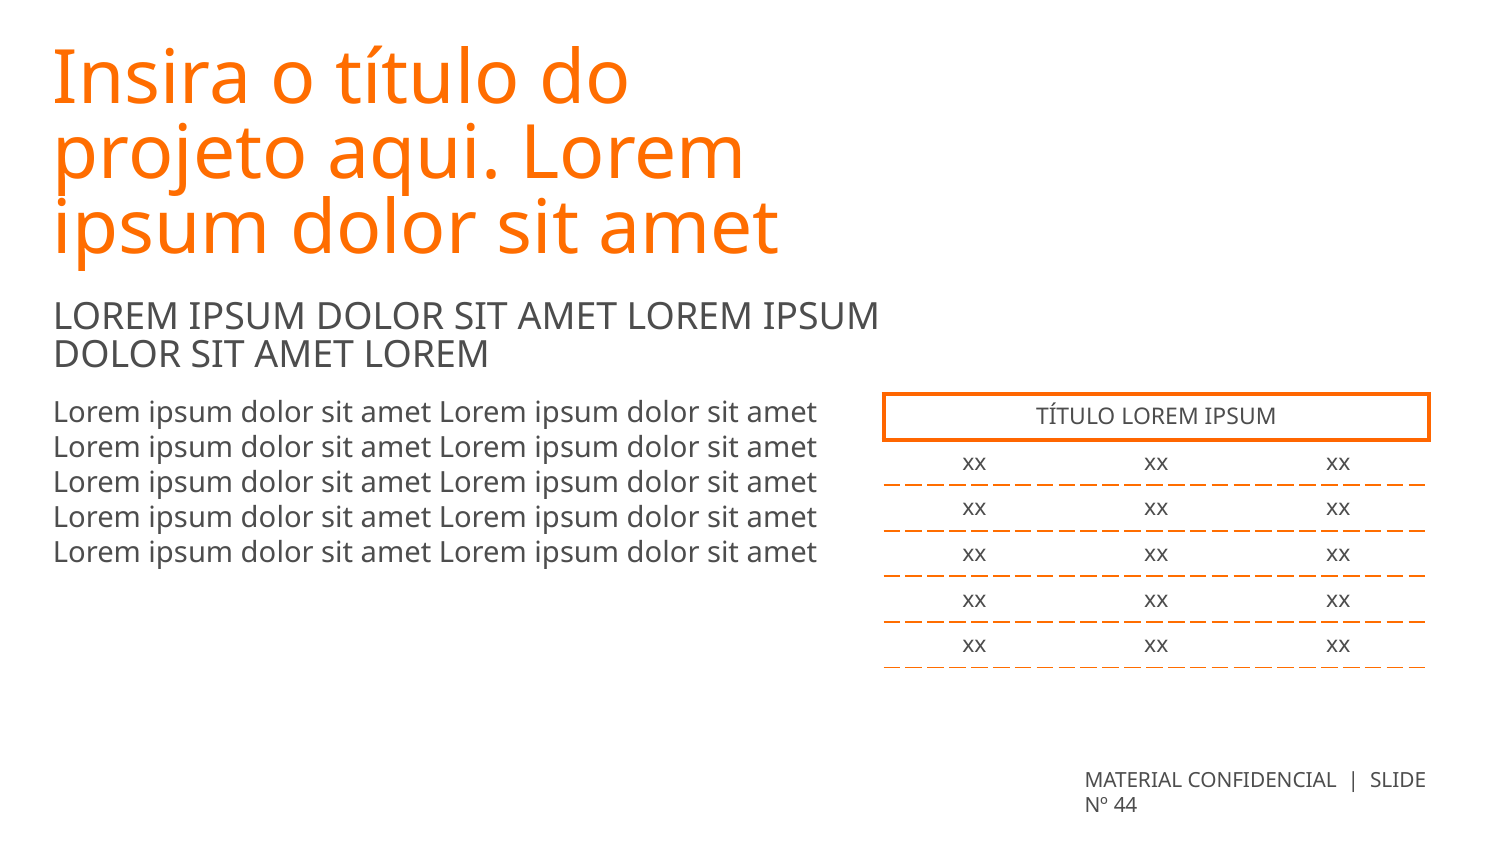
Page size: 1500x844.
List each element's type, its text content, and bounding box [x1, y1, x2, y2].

table_cell xx [1065, 442, 1247, 485]
table_cell xx [884, 485, 1065, 531]
table_cell xx [1247, 576, 1429, 622]
table_cell xx [1247, 531, 1429, 576]
list Lorem ipsum dolor sit amet Lorem ipsum dolor sit amet lorem [52, 299, 900, 379]
table_header TÍTULO LOREM IPSUM [886, 396, 1427, 438]
table_cell xx [1065, 485, 1247, 531]
table_cell xx [884, 576, 1065, 622]
table_cell xx [884, 442, 1065, 485]
table_cell xx [1247, 442, 1429, 485]
table_cell xx [884, 622, 1065, 668]
table_cell xx [1247, 485, 1429, 531]
title Insira o título do projeto aqui. Lorem ipsum dolor sit amet [52, 43, 900, 261]
list Lorem ipsum dolor sit amet Lorem ipsum dolor sit amet Lorem ipsum dolor sit amet Lorem ipsum dolor sit amet Lorem ipsum dolor sit amet Lorem ipsum dolor sit amet Lorem ipsum dolor sit amet Lorem ipsum dolor sit amet Lorem ipsum dolor sit amet Lorem ipsum dolor sit amet [52, 393, 827, 643]
table_cell xx [1247, 622, 1429, 668]
table_cell xx [1065, 622, 1247, 668]
table_cell xx [884, 531, 1065, 576]
table_cell xx [1065, 531, 1247, 576]
table_cell xx [1065, 576, 1247, 622]
